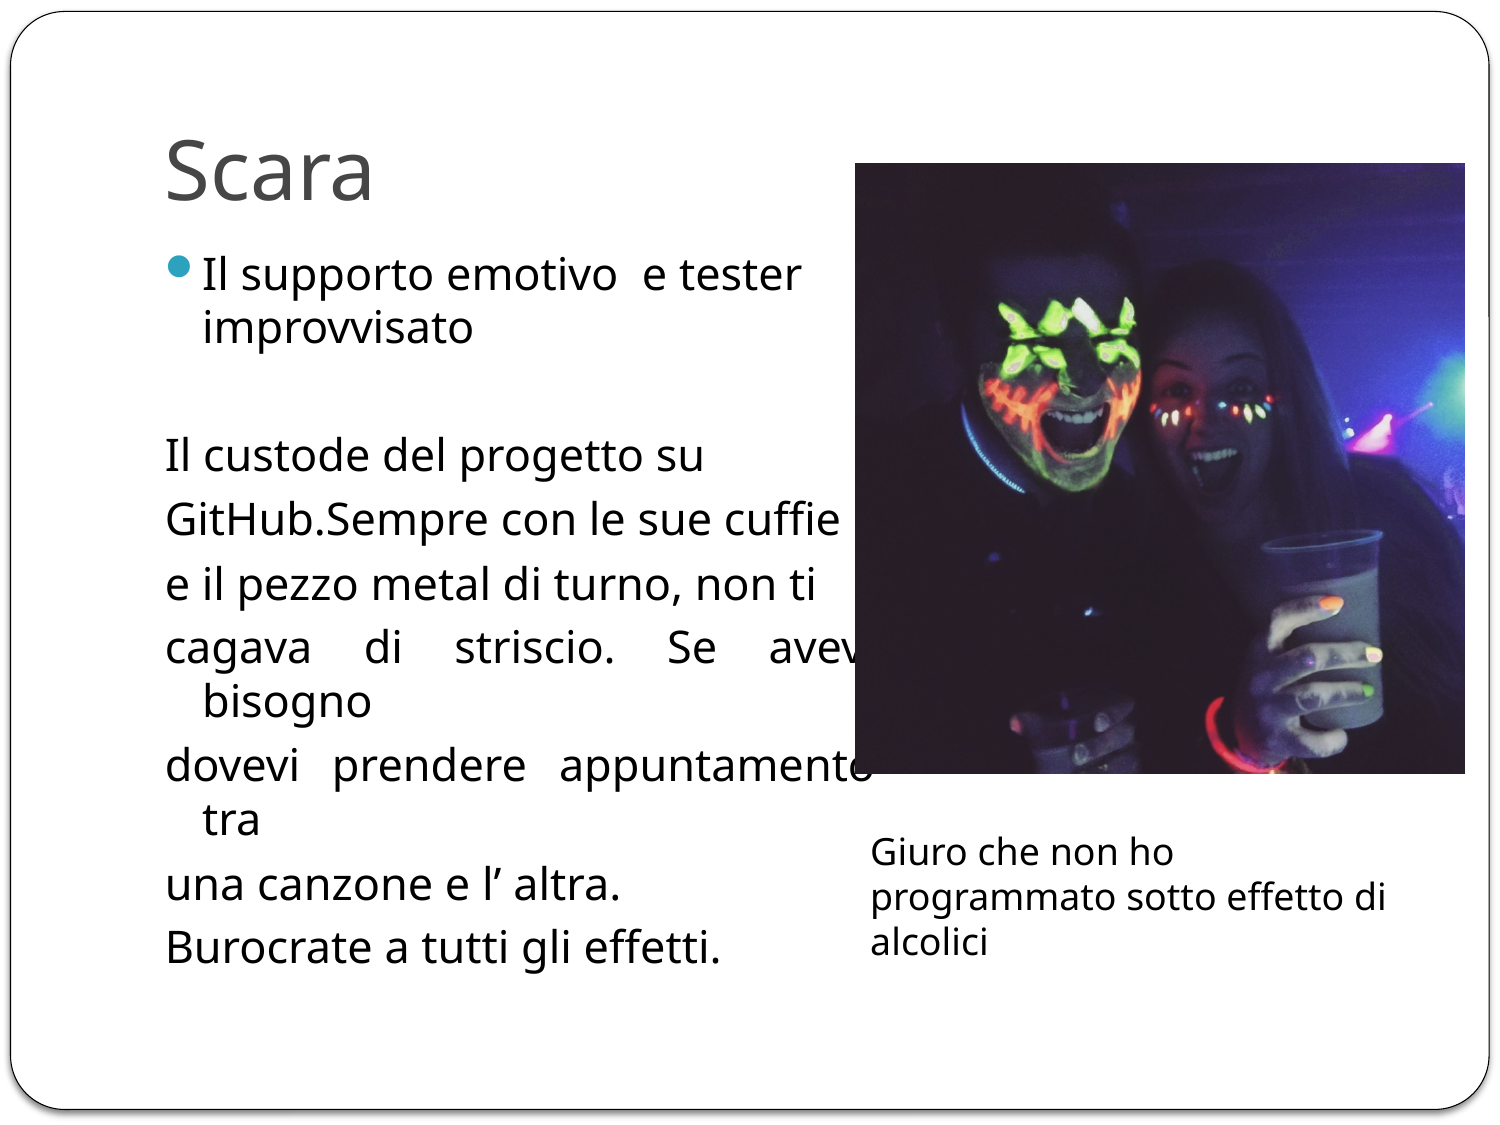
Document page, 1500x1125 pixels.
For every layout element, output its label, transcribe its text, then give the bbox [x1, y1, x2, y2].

title Scara [150, 45, 1425, 233]
picture [855, 163, 1466, 774]
list Il supporto emotivo e tester improvvisato Il custode del progetto su GitHub.Sempre con le sue cuffie e il pezzo metal di turno, non ti cagava di striscio. Se avevi bisogno dovevi prendere appuntamento tra una canzone e l’ altra. Burocrate a tutti gli effetti. [150, 237, 891, 988]
text_box Giuro che non ho programmato sotto effetto di alcolici [855, 820, 1407, 970]
